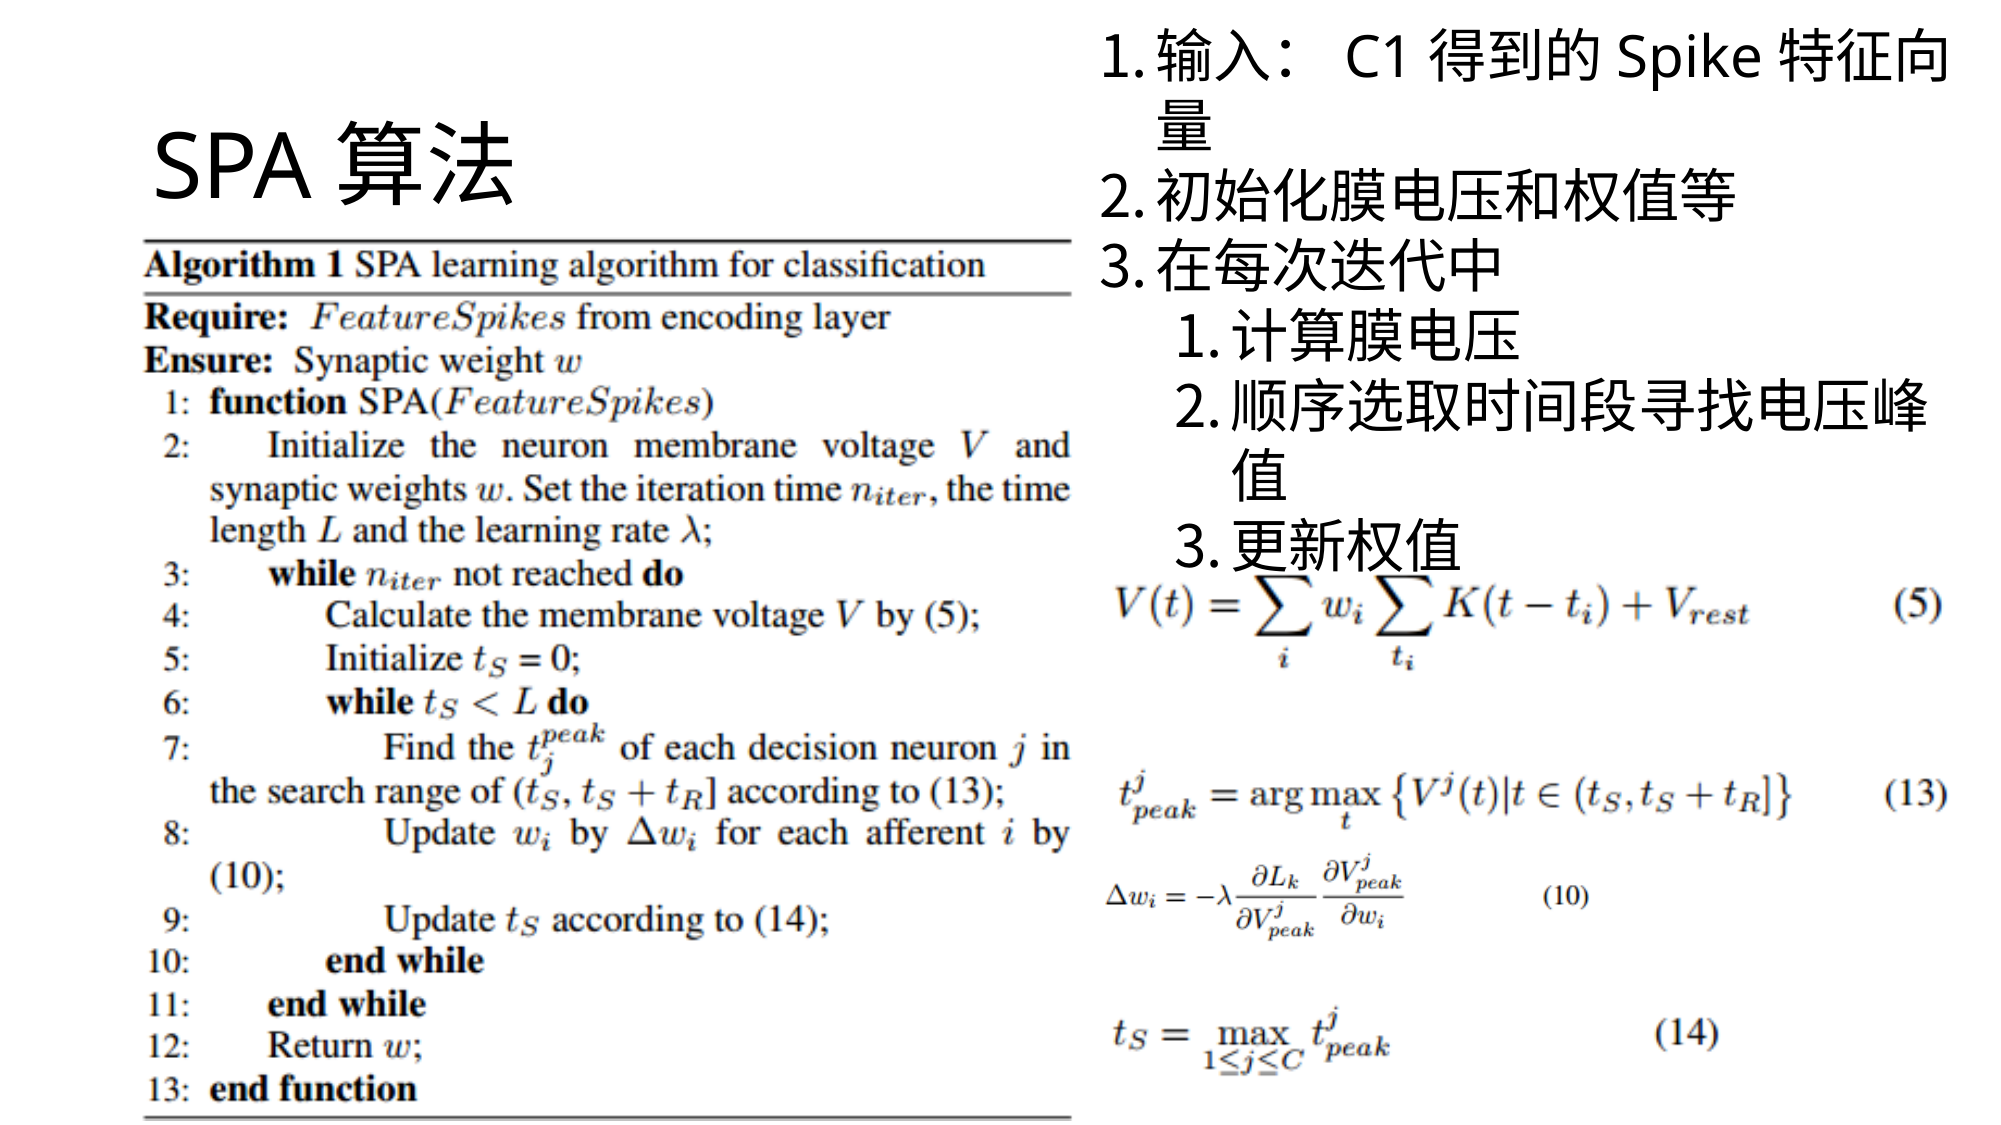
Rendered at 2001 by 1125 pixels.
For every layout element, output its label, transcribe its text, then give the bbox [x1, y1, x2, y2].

title SPA算法 [137, 59, 1084, 236]
picture [1090, 747, 1986, 946]
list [137, 236, 1133, 1121]
picture [1090, 979, 1747, 1085]
text_box 输入：C1得到的Spike特征向量 初始化膜电压和权值等 在每次迭代中 计算膜电压 顺序选取时间段寻找电压峰值 更新权值 [1084, 11, 1980, 587]
picture [1090, 564, 1973, 678]
